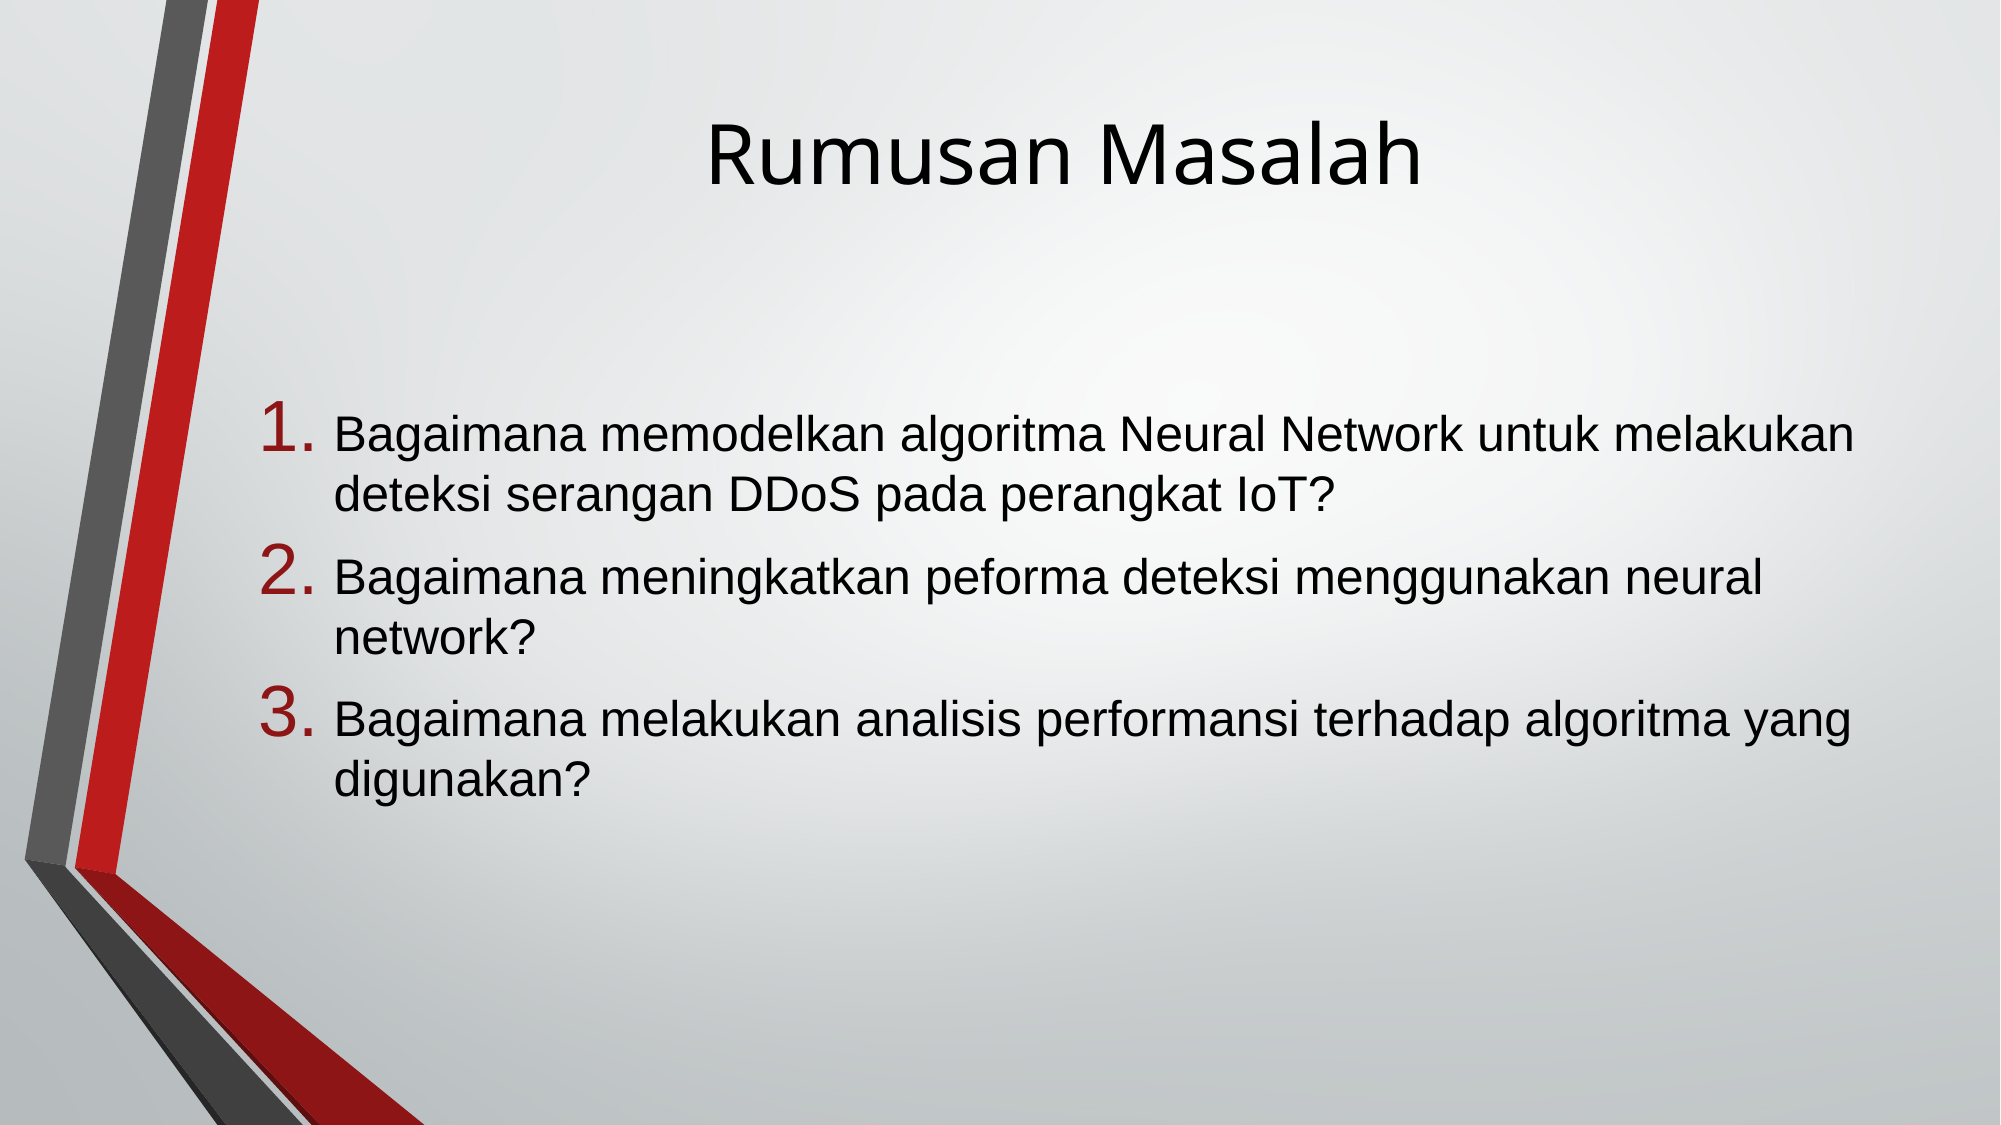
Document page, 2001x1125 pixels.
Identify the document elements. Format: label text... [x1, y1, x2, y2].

list Bagaimana memodelkan algoritma Neural Network untuk melakukan deteksi serangan DDoS pada perangkat IoT? Bagaimana meningkatkan peforma deteksi menggunakan neural network? Bagaimana melakukan analisis performansi terhadap algoritma yang digunakan? [243, 258, 1887, 950]
title Rumusan Masalah [271, 44, 1859, 258]
